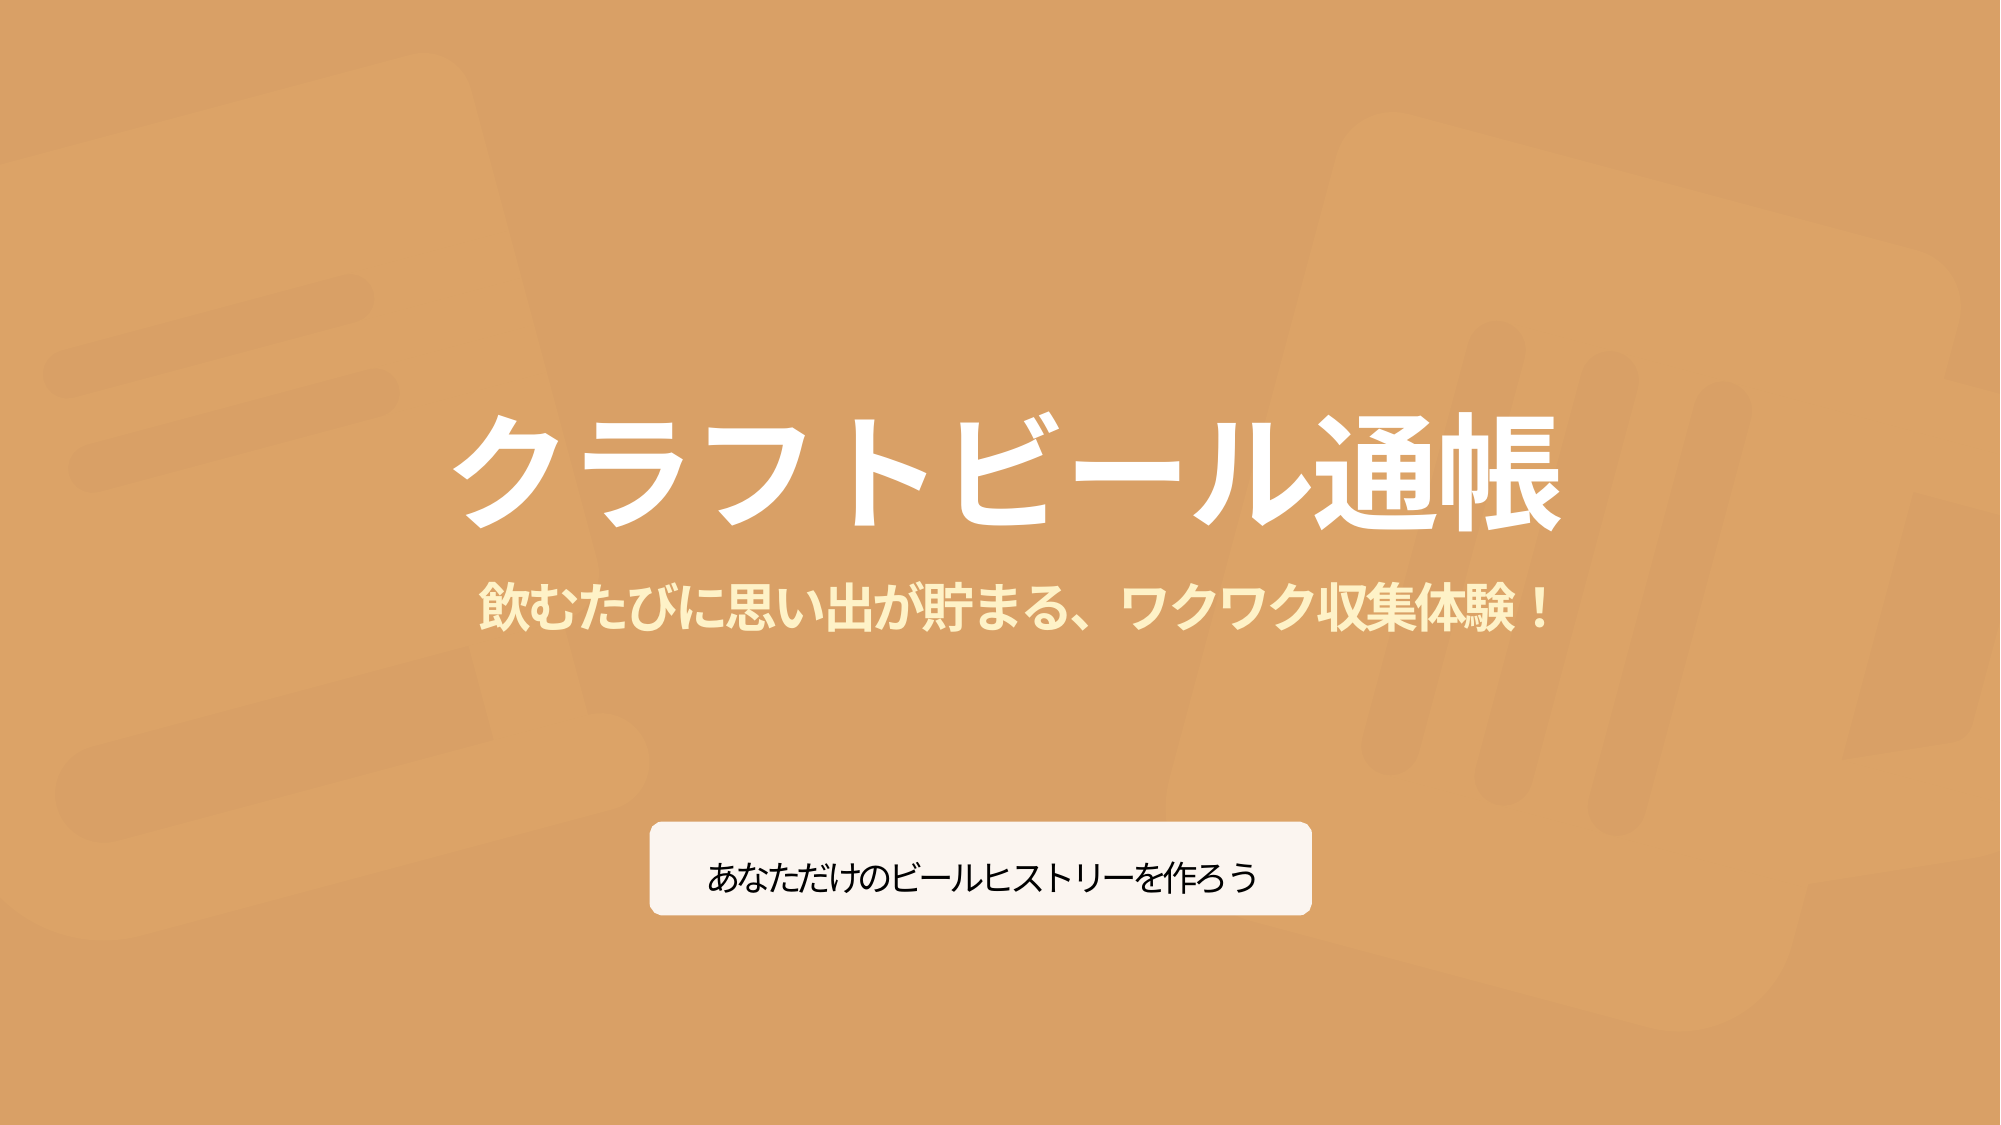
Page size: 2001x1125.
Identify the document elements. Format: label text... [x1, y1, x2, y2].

title クラフトビール通帳 飲むたびに思い出が貯まる、ワクワク収集体験！ [442, 324, 1709, 854]
text_box [649, 821, 1312, 916]
text_box あなただけのビールヒストリーを作ろ う [703, 853, 1270, 899]
